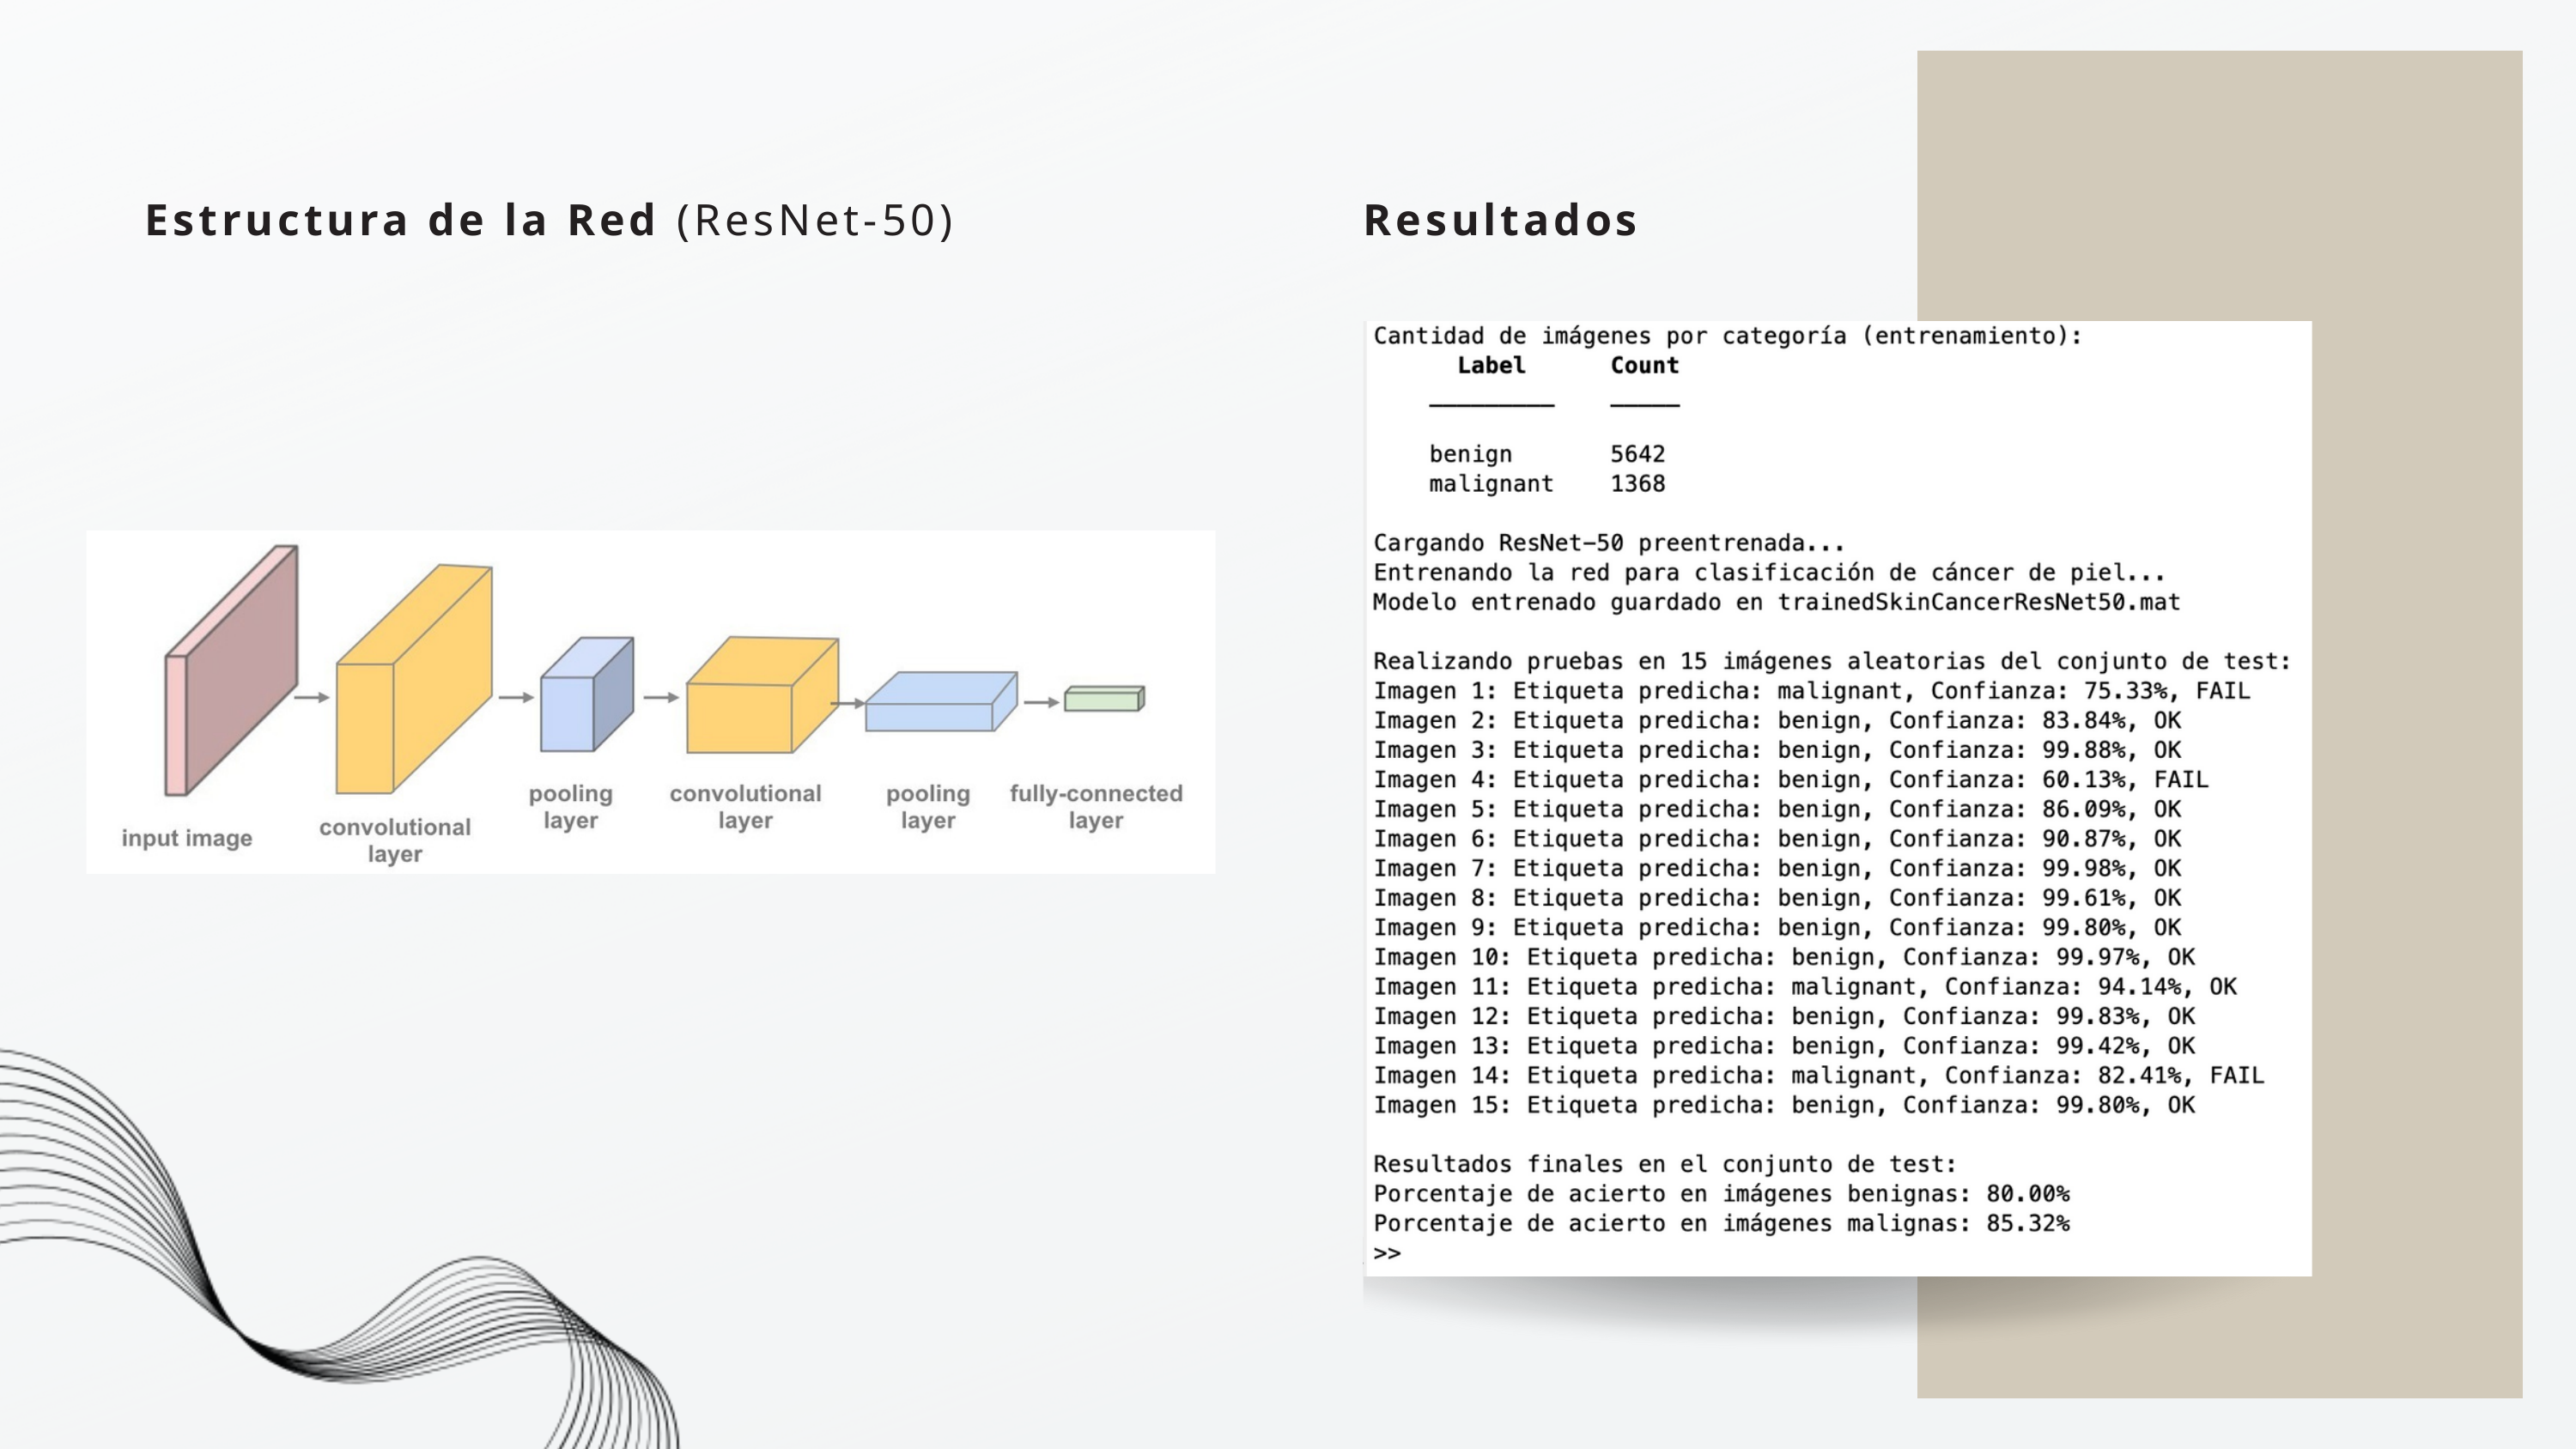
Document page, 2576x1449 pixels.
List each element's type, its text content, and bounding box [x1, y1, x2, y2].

text_box [86, 530, 1216, 875]
text_box [0, 0, 2576, 1449]
text_box [1363, 1276, 1912, 1349]
text_box Resultados [1363, 185, 1912, 245]
text_box [0, 1034, 682, 1449]
text_box [1363, 321, 1912, 1276]
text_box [1917, 50, 2524, 1398]
text_box Estructura de la Red (ResNet-50) [144, 185, 1150, 245]
